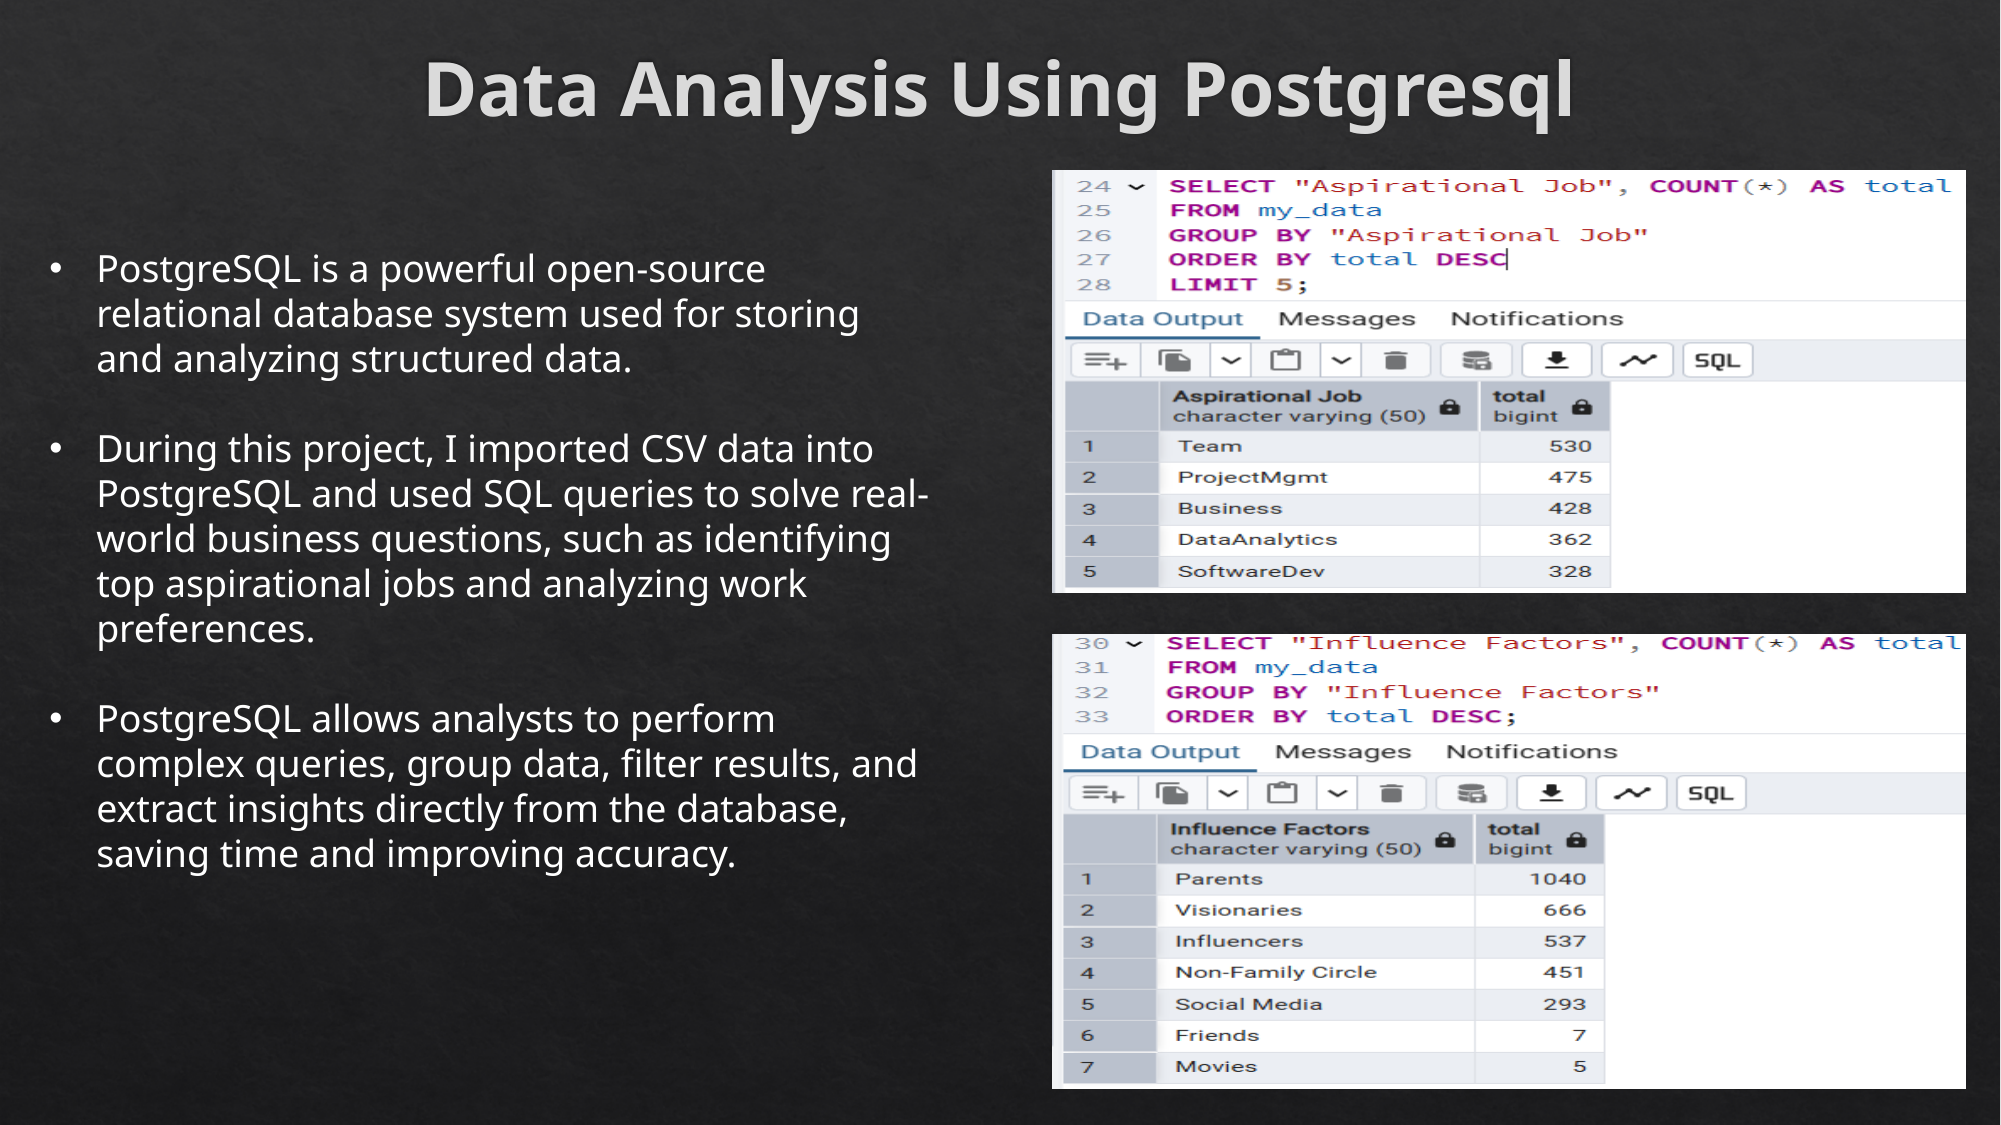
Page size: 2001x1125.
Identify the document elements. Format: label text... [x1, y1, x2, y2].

title Data Analysis Using Postgresql [347, 36, 1653, 139]
text_box PostgreSQL is a powerful open-source relational database system used for storing and analyzing structured data. During this project, I imported CSV data into PostgreSQL and used SQL queries to solve real-world business questions, such as identifying top aspirational jobs and analyzing work preferences. PostgreSQL allows analysts to perform complex queries, group data, filter results, and extract insights directly from the database, saving time and improving accuracy. [34, 237, 948, 883]
picture [1052, 634, 1966, 1090]
picture [1052, 170, 1966, 594]
